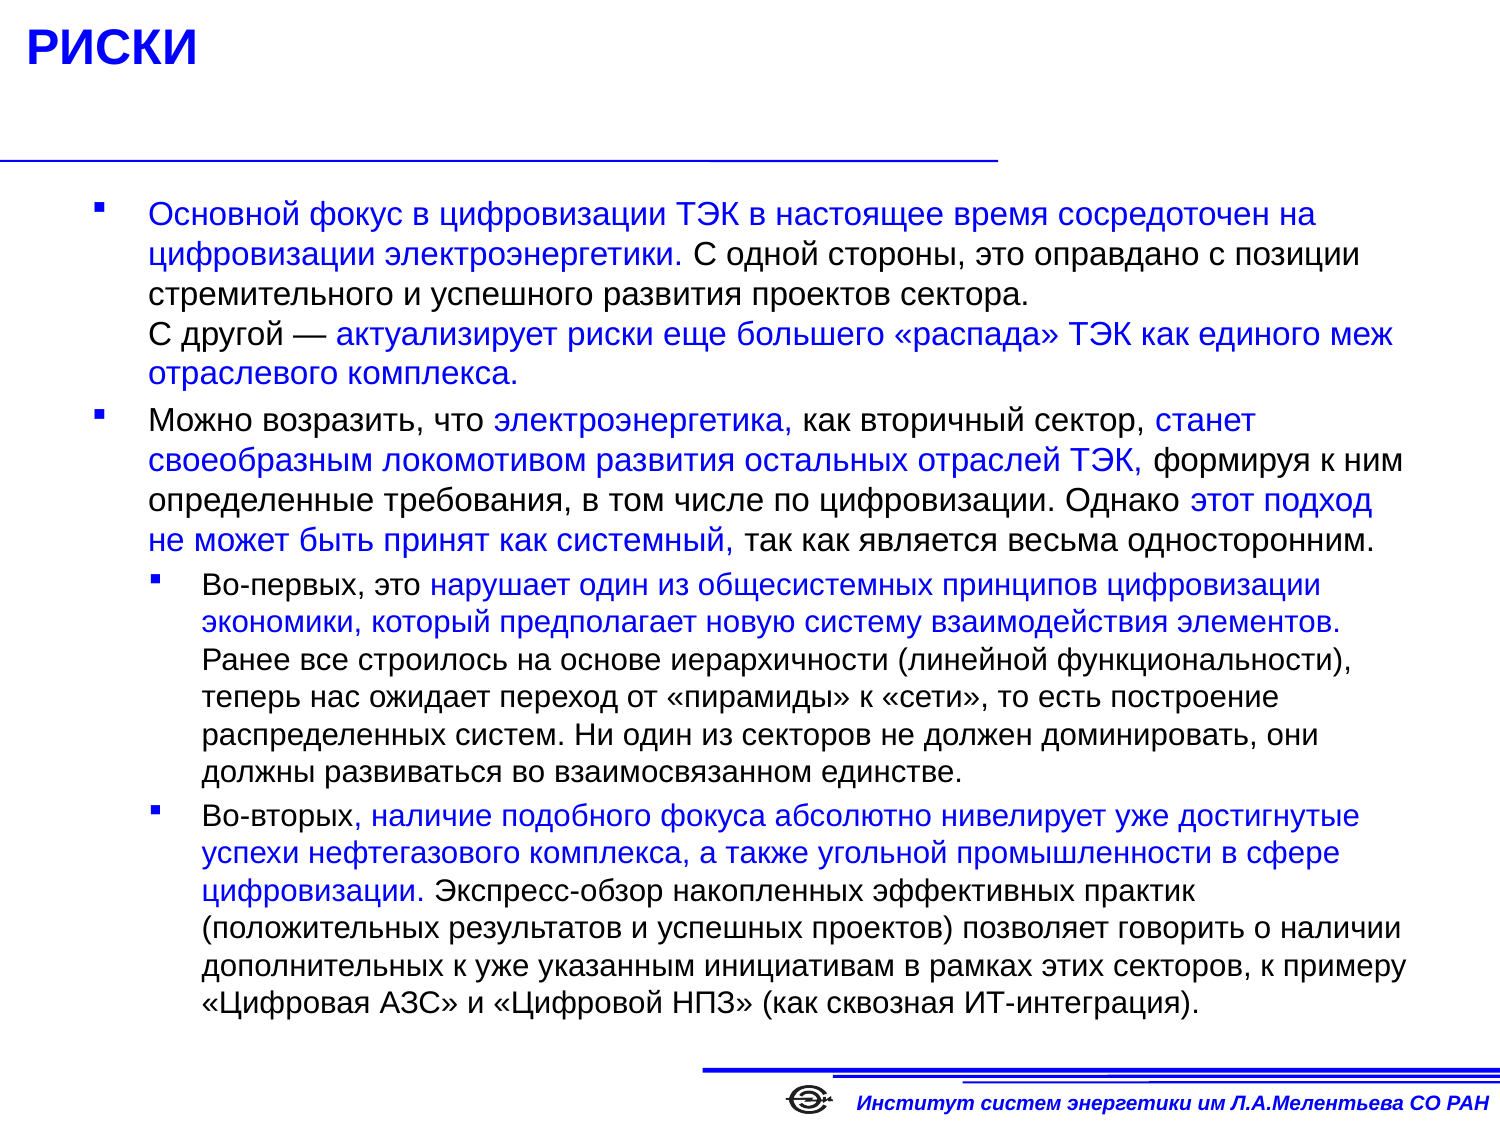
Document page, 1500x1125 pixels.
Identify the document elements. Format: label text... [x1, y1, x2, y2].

title РИСКИ [11, 7, 1500, 99]
list Основной фокус в цифровизации ТЭК в настоящее время сосредоточен на цифровизации электроэнергетики. С одной стороны, это оправдано с позиции стремительного и успешного развития проектов сектора. С другой — актуализирует риски еще большего «распада» ТЭК как единого меж­отраслевого комплекса. Можно возразить, что электроэнергетика, как вторичный сектор, станет своеобразным локомотивом развития остальных отраслей ТЭК, формируя к ним определенные требования, в том числе по цифровизации. Однако этот подход не может быть принят как системный, так как является весьма односторонним. Во-первых, это нарушает один из общесистемных принципов цифровизации экономики, который предполагает новую систему взаимодействия элементов. Ранее все строилось на основе иерархичности (линейной функциональности), теперь нас ожидает переход от «пирамиды» к «сети», то есть построение распределенных систем. Ни один из секторов не должен доминировать, они должны развиваться во взаимосвязанном единстве. Во-вторых, наличие подобного фокуса абсолютно нивелирует уже достигнутые успехи нефтегазового комплекса, а также угольной промышленности в сфере цифровизации. Экспресс-обзор накопленных эффективных практик (положительных результатов и успешных проектов) позволяет говорить о наличии дополнительных к уже указанным инициативам в рамках этих секторов, к примеру «Цифровая АЗС» и «Цифровой НПЗ» (как сквозная ИТ-интеграция). [76, 184, 1427, 1047]
